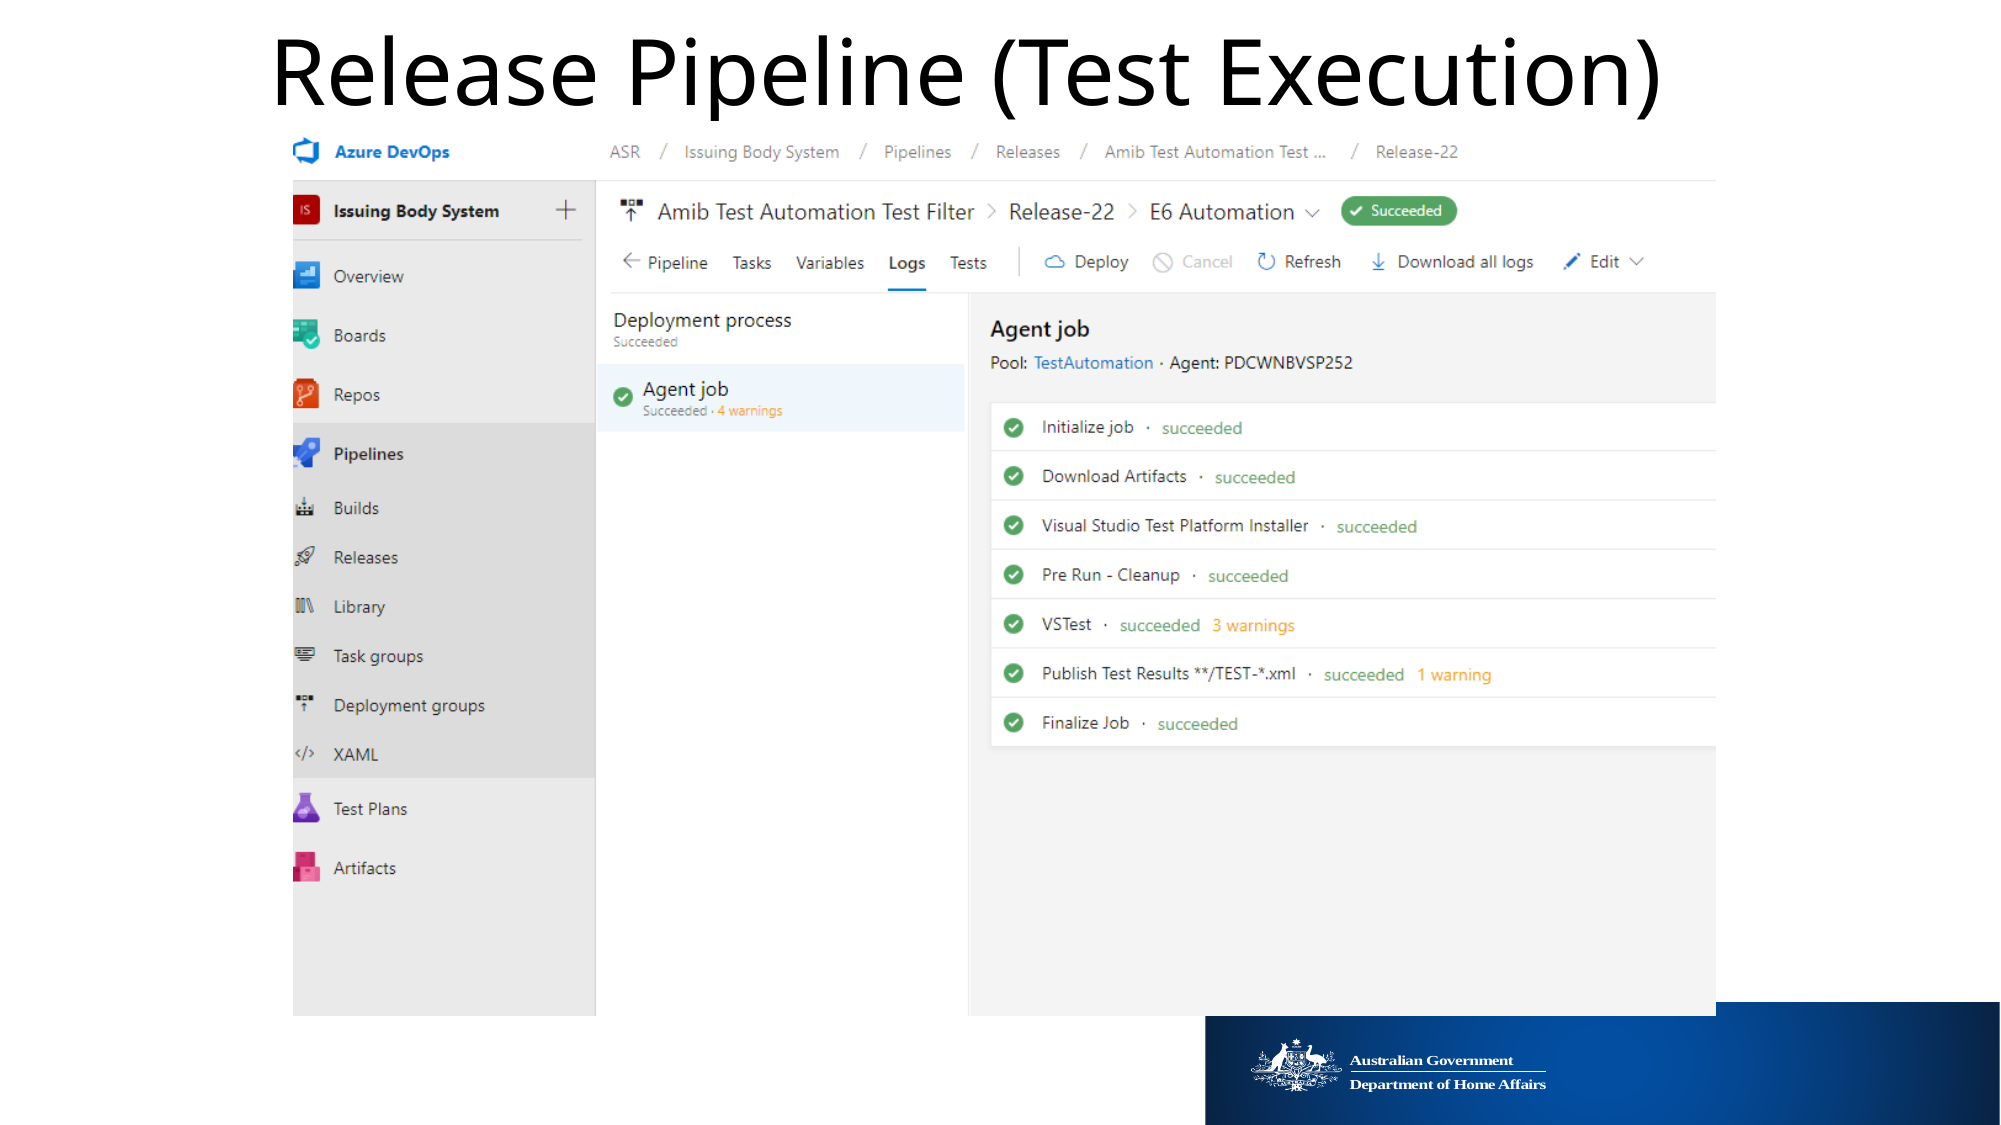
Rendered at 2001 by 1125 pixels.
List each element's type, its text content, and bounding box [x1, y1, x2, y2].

text_box Release Pipeline (Test Execution) [254, 18, 1755, 157]
picture [293, 121, 2000, 1125]
